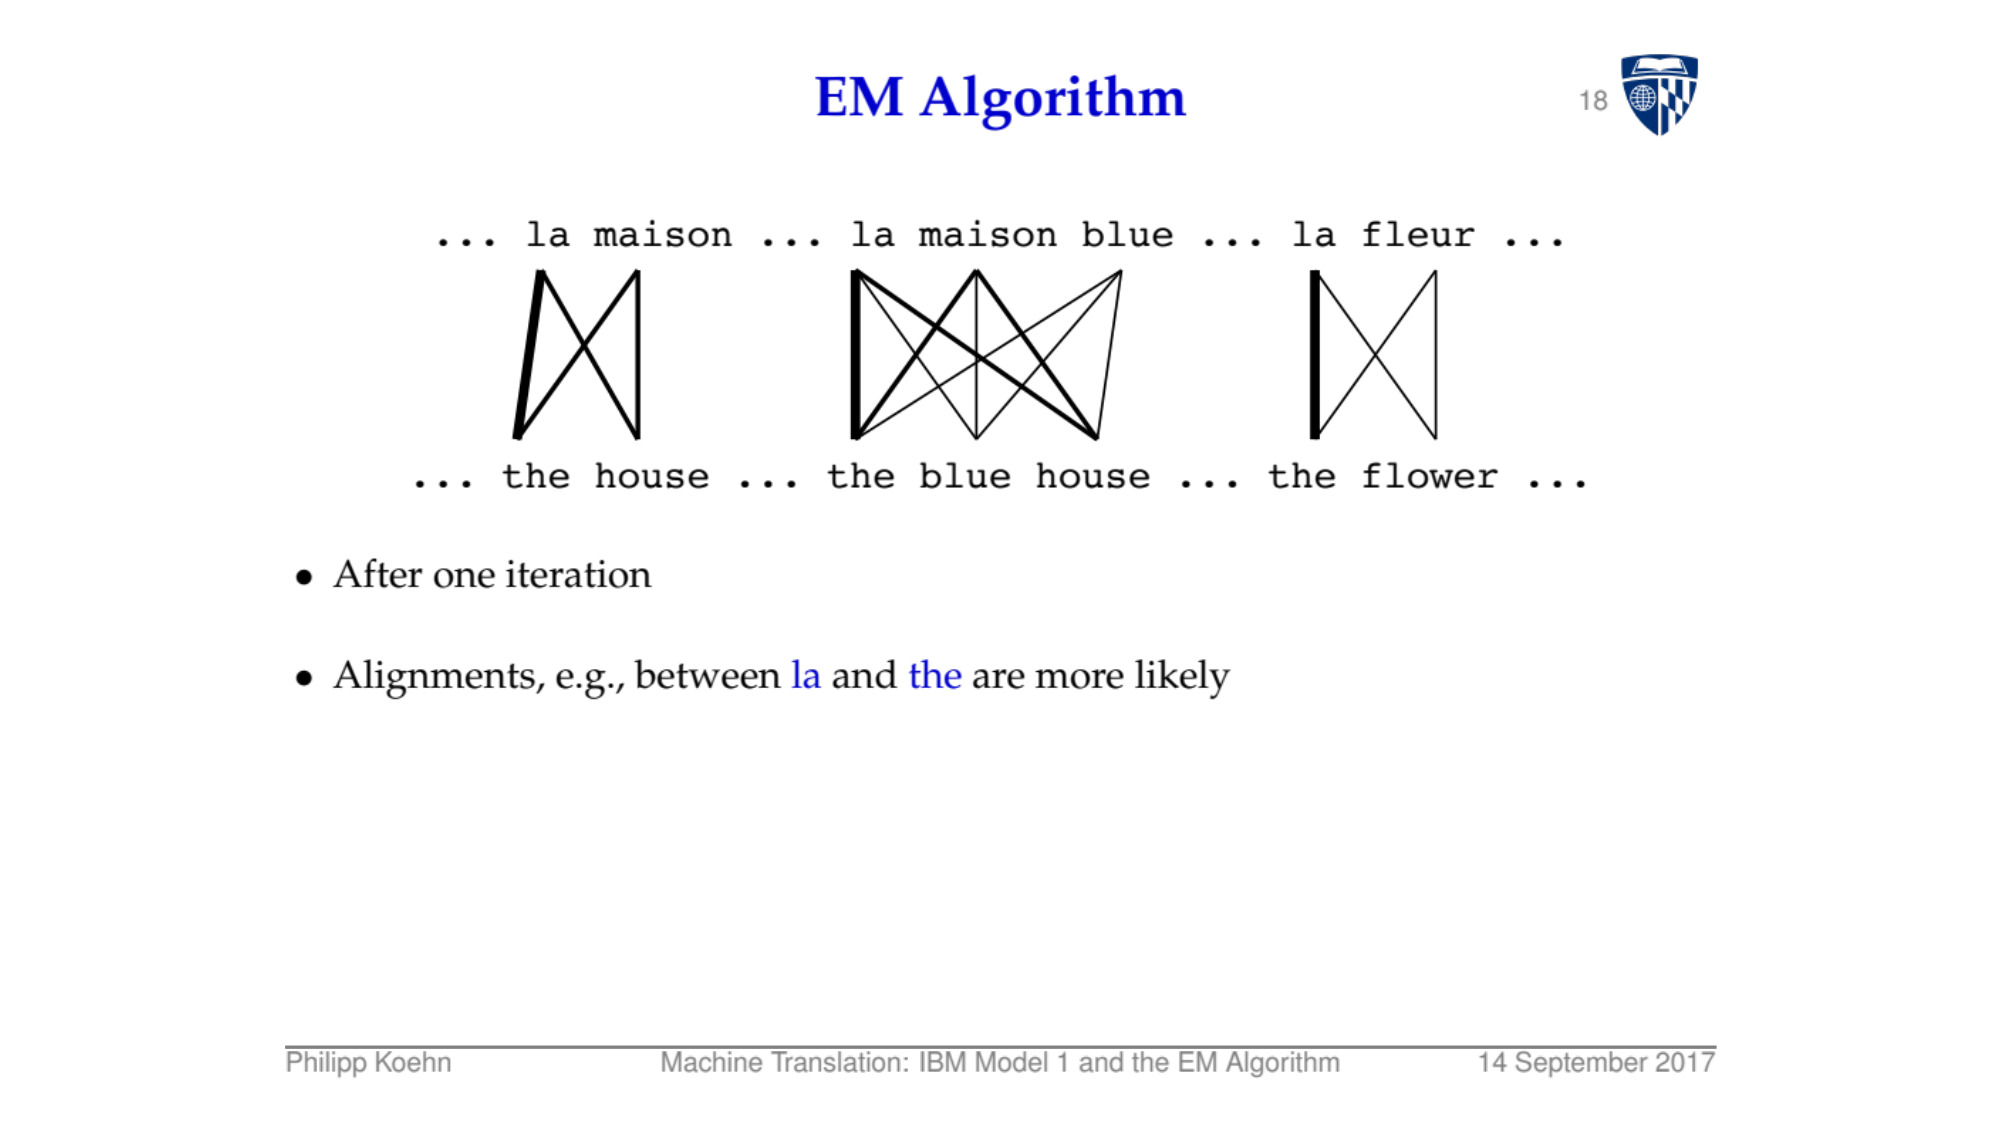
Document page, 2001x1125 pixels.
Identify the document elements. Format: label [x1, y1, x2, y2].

picture [203, 0, 1796, 1125]
